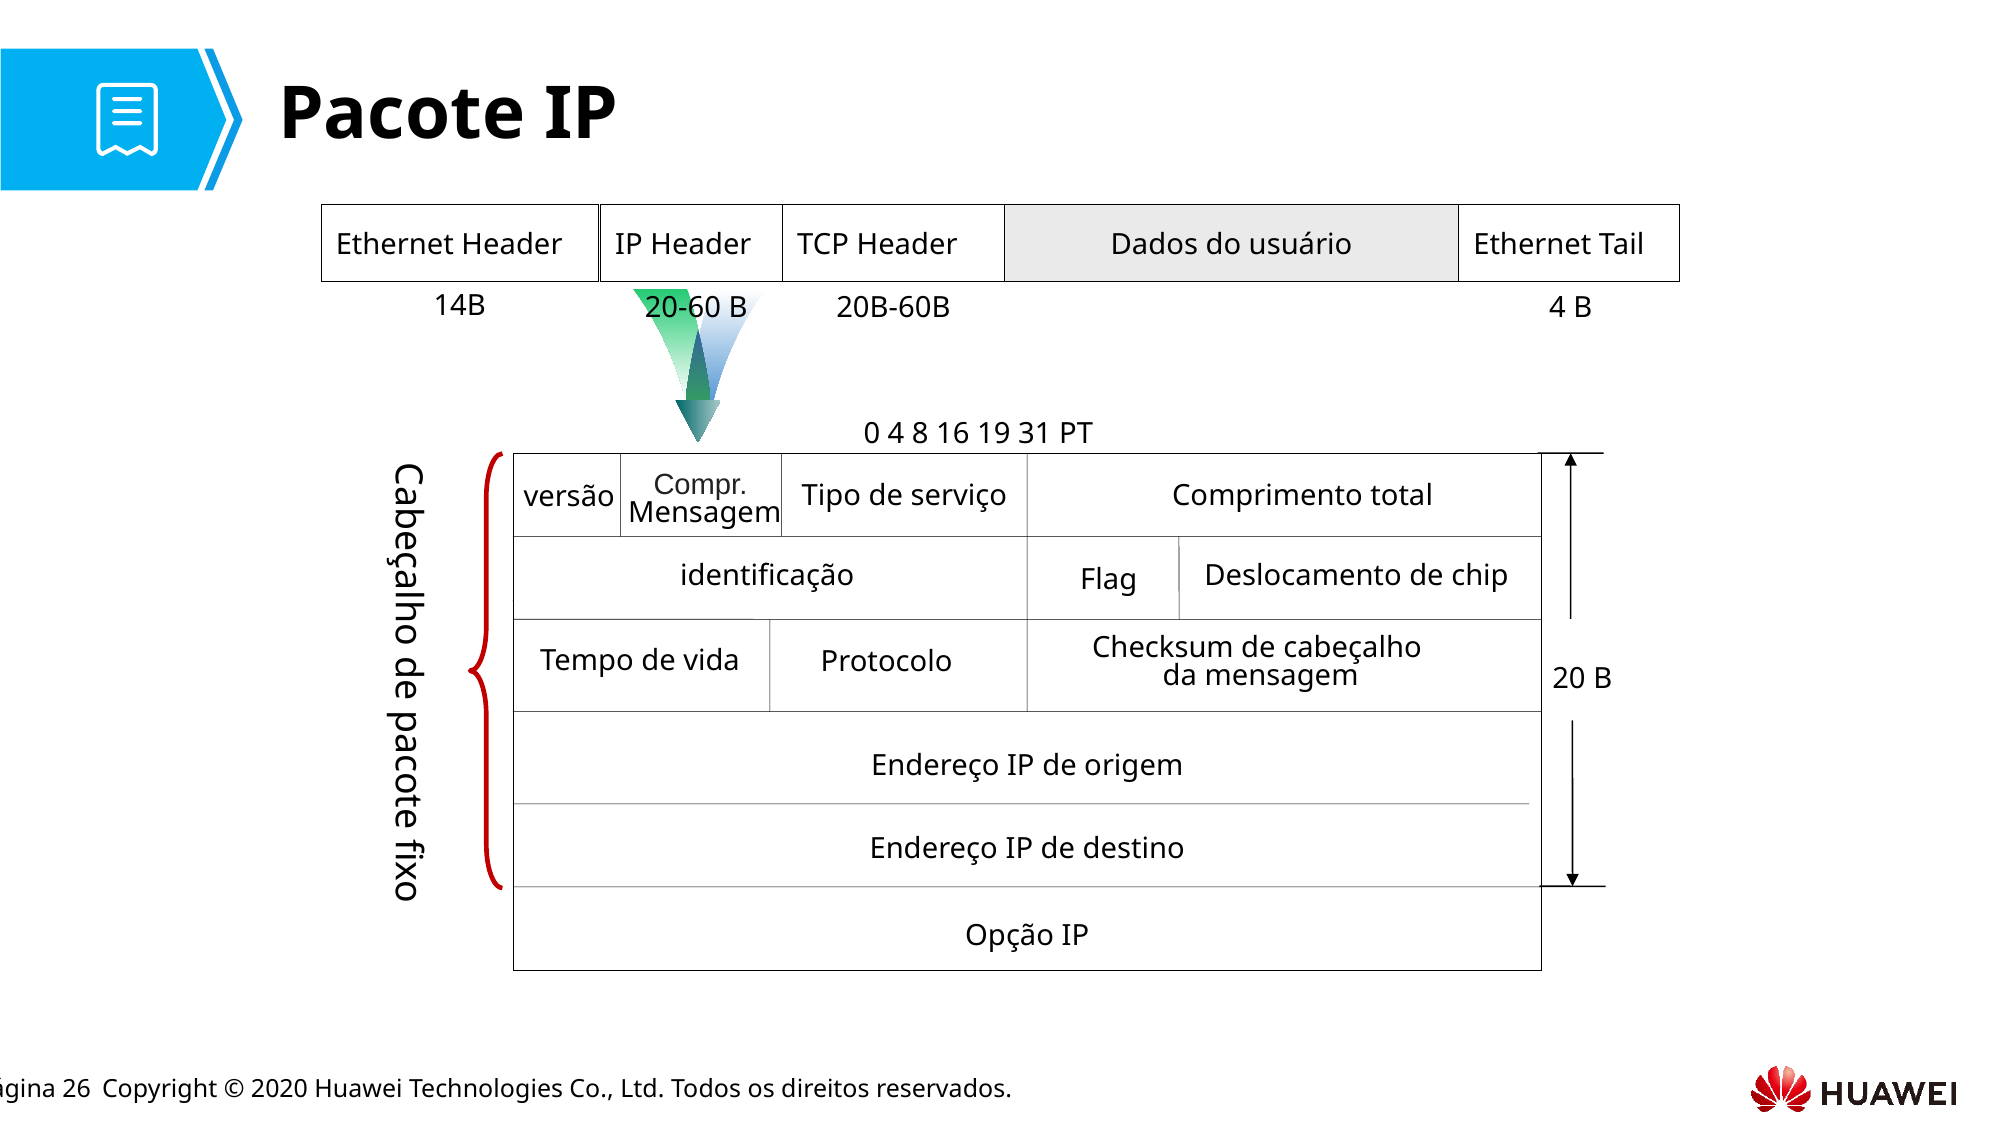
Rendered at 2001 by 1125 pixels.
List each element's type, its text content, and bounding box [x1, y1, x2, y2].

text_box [320, 203, 1679, 971]
title Pacote IP [261, 67, 1875, 173]
picture [1751, 1066, 1956, 1112]
